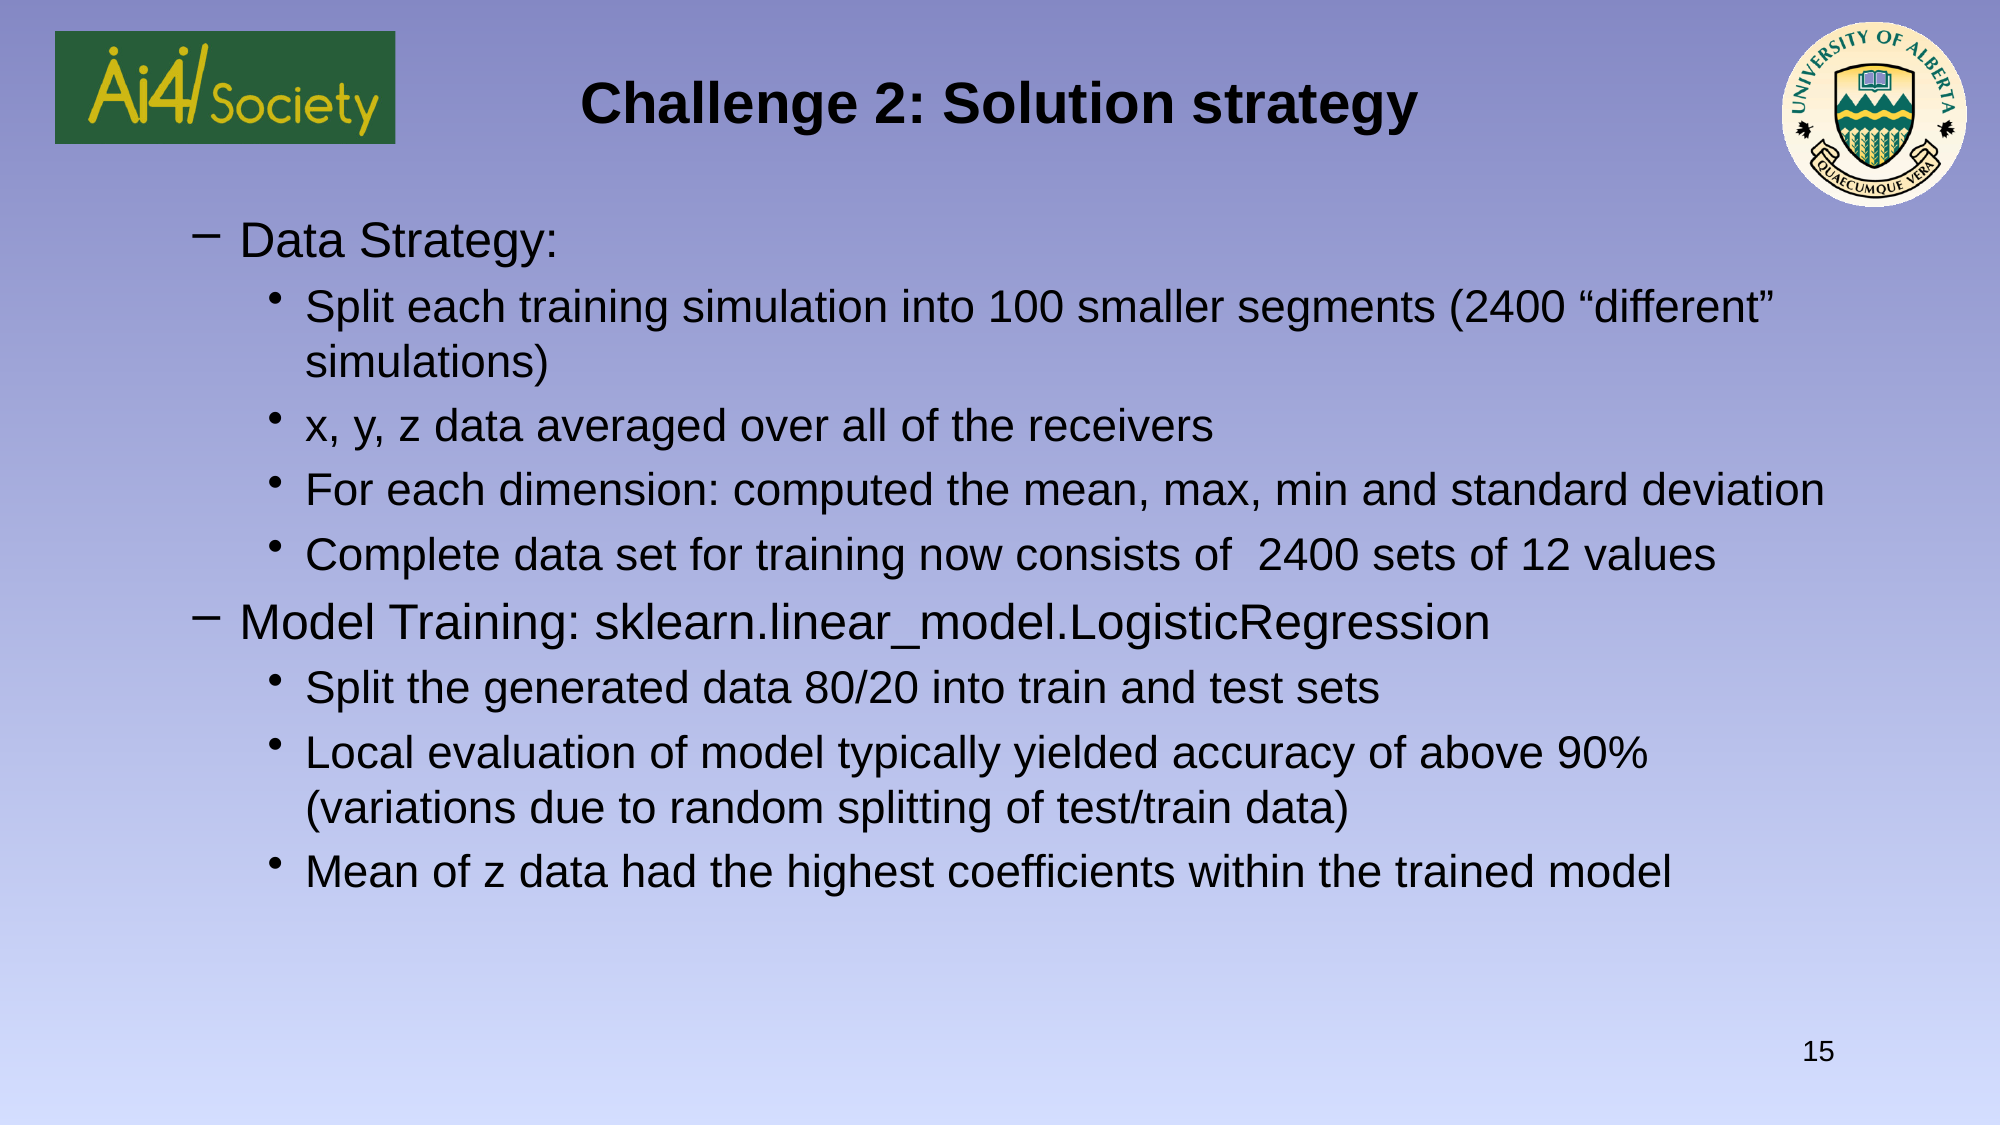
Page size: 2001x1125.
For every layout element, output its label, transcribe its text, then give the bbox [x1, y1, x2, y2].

picture [55, 31, 150, 144]
title Challenge 2: Solution strategy [150, 24, 1850, 175]
list Data Strategy: Split each training simulation into 100 smaller segments (2400 “different” simulations) x, y, z data averaged over all of the receivers For each dimension: computed the mean, max, min and standard deviation Complete data set for training now consists of 2400 sets of 12 values Model Training: sklearn.linear_model.LogisticRegression Split the generated data 80/20 into train and test sets Local evaluation of model typically yielded accuracy of above 90% (variations due to random splitting of test/train data) Mean of z data had the highest coefficients within the trained model [102, 200, 1886, 913]
slide_number 15 [1433, 1025, 1850, 1100]
picture [1767, 7, 1981, 221]
